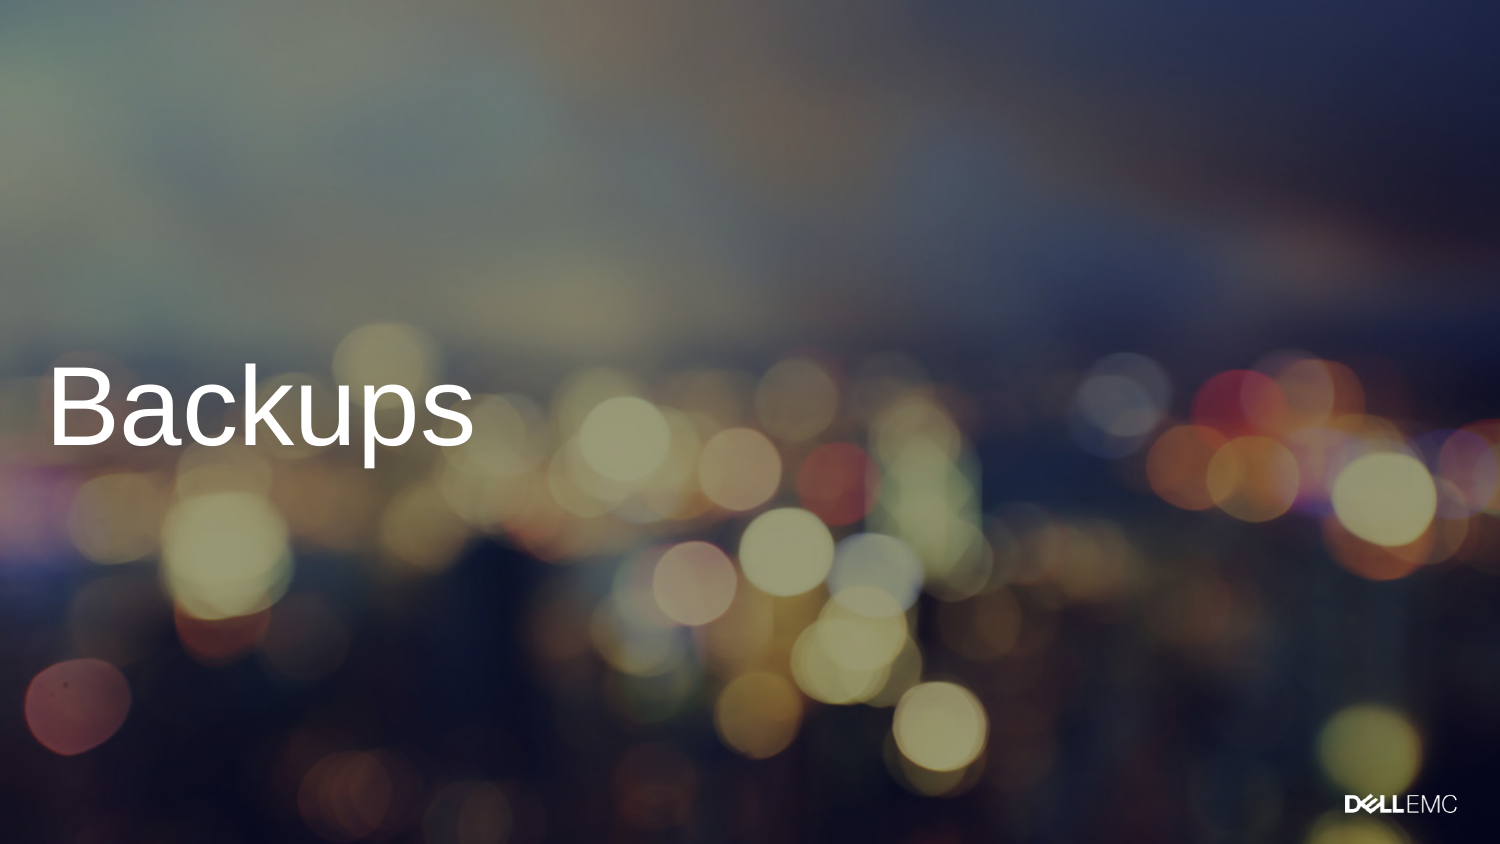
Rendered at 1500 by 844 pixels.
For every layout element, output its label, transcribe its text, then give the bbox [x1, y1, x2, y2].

title Backups [45, 286, 1169, 533]
picture [0, 0, 1500, 844]
